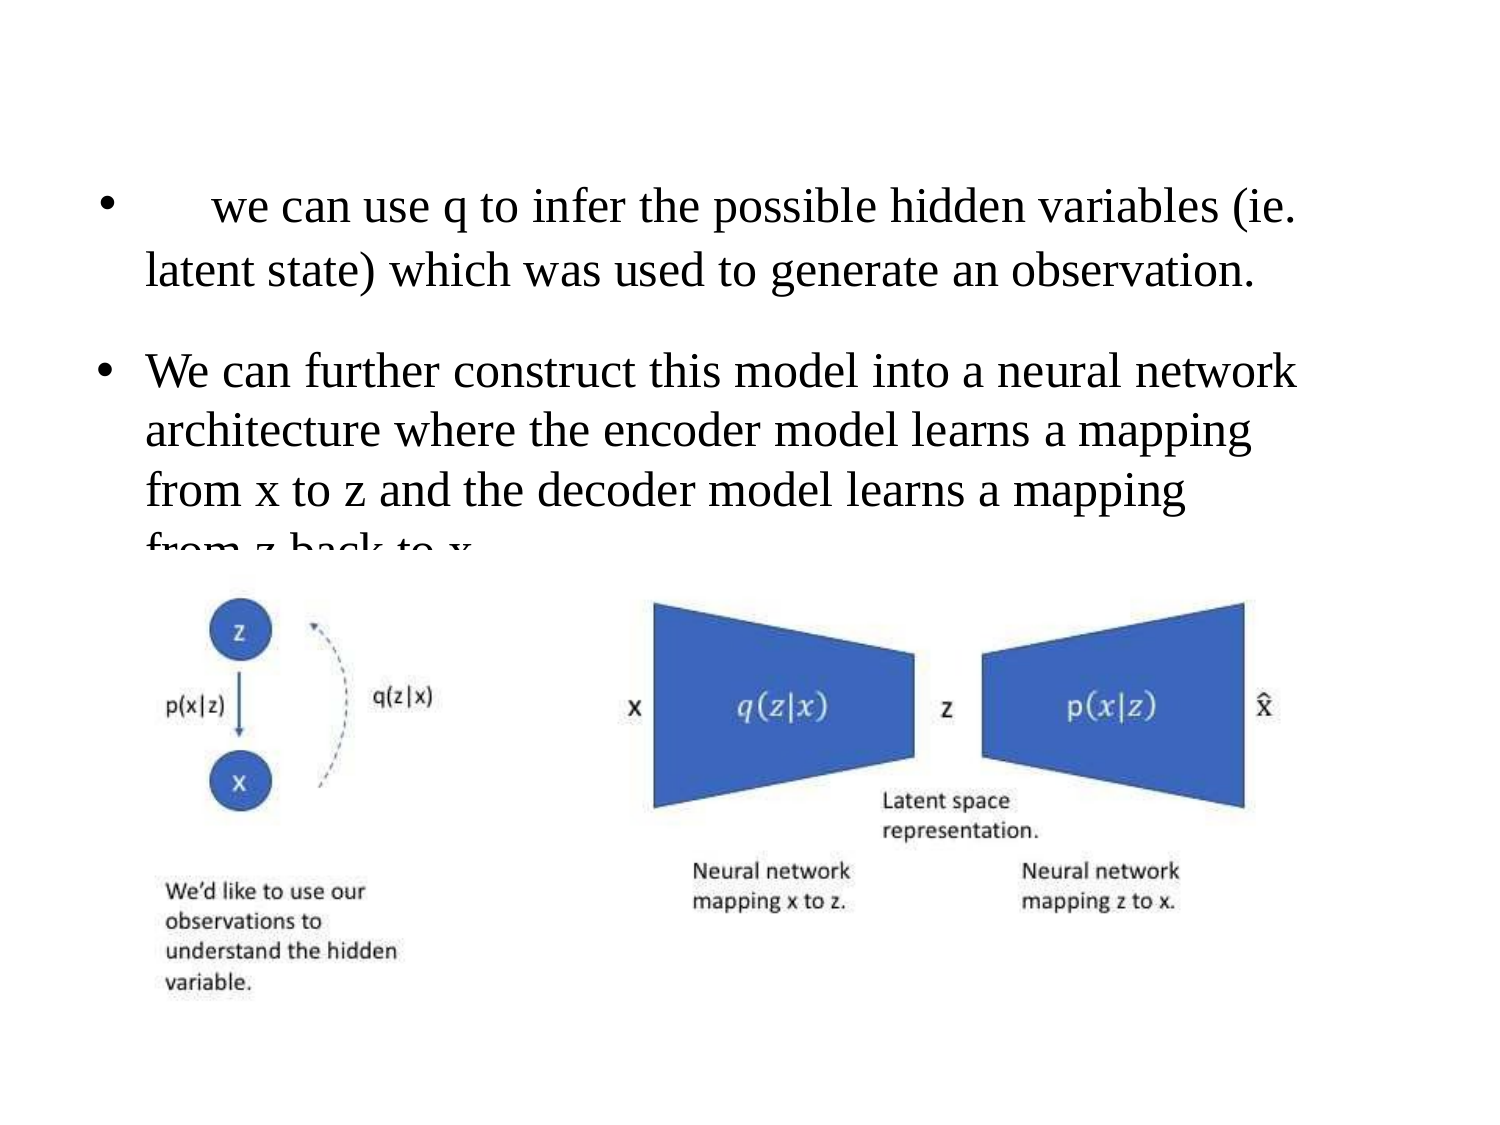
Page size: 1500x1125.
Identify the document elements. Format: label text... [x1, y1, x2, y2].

picture [105, 550, 1298, 1034]
text_box we can use q to infer the possible hidden variables (ie. latent state) which was used to generate an observation. We can further construct this model into a neural network architecture where the encoder model learns a mapping from x to z and the decoder model learns a mapping from z back to x. [94, 166, 1370, 578]
